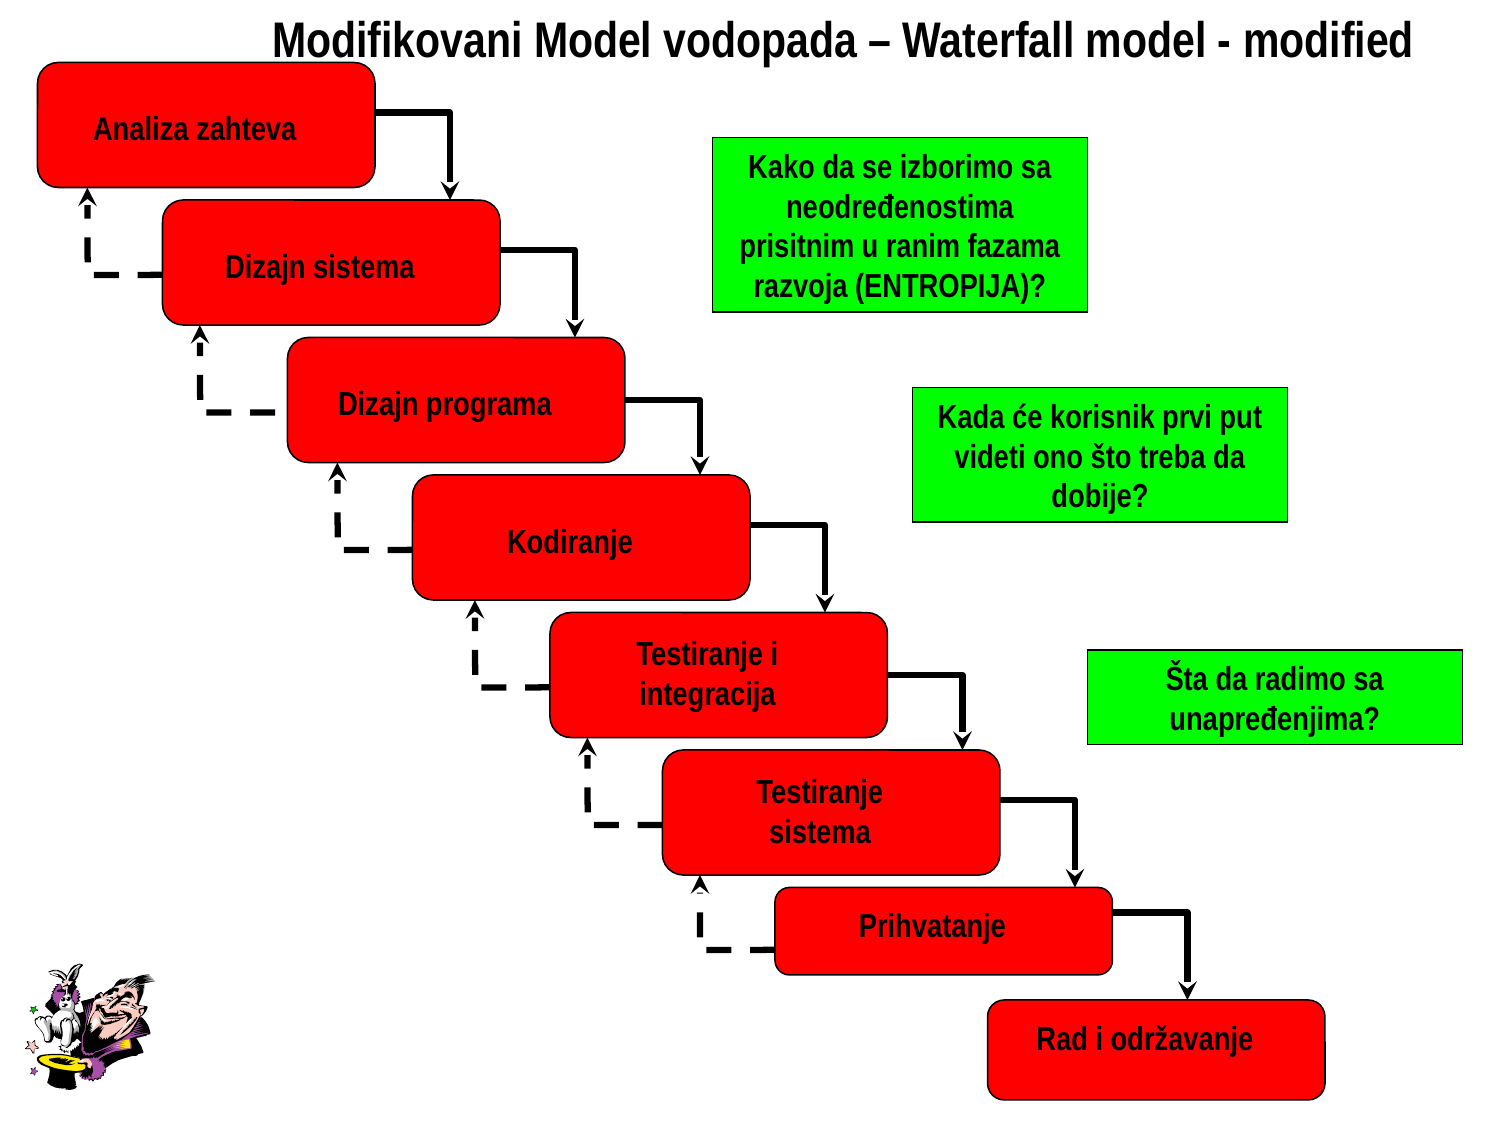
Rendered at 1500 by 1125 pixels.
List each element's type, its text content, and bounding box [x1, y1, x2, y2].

text_box [379, 112, 457, 198]
text_box [1004, 799, 1082, 885]
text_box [412, 474, 751, 601]
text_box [549, 612, 888, 738]
text_box [474, 610, 544, 688]
text_box [1116, 912, 1194, 998]
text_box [37, 62, 376, 188]
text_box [774, 887, 1113, 976]
text_box Kako da se izborimo sa neodređenostima prisitnim u ranim fazama razvoja (ENTROPIJA)? [712, 137, 1088, 312]
text_box [891, 674, 969, 748]
text_box [504, 249, 582, 335]
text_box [162, 199, 501, 326]
title Modifikovani Model vodopada – Waterfall model - modified [212, 0, 1476, 76]
text_box [629, 399, 707, 473]
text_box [287, 337, 626, 463]
text_box [199, 335, 276, 414]
text_box [587, 747, 657, 826]
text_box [662, 749, 1001, 876]
text_box Šta da radimo sa unapređenjima? [1087, 649, 1463, 745]
picture [24, 962, 157, 1092]
text_box [337, 472, 407, 551]
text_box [987, 999, 1326, 1101]
text_box [754, 524, 832, 610]
text_box Kada će korisnik prvi put videti ono što treba da dobije? [912, 387, 1288, 522]
text_box [87, 197, 157, 276]
text_box [699, 885, 769, 951]
